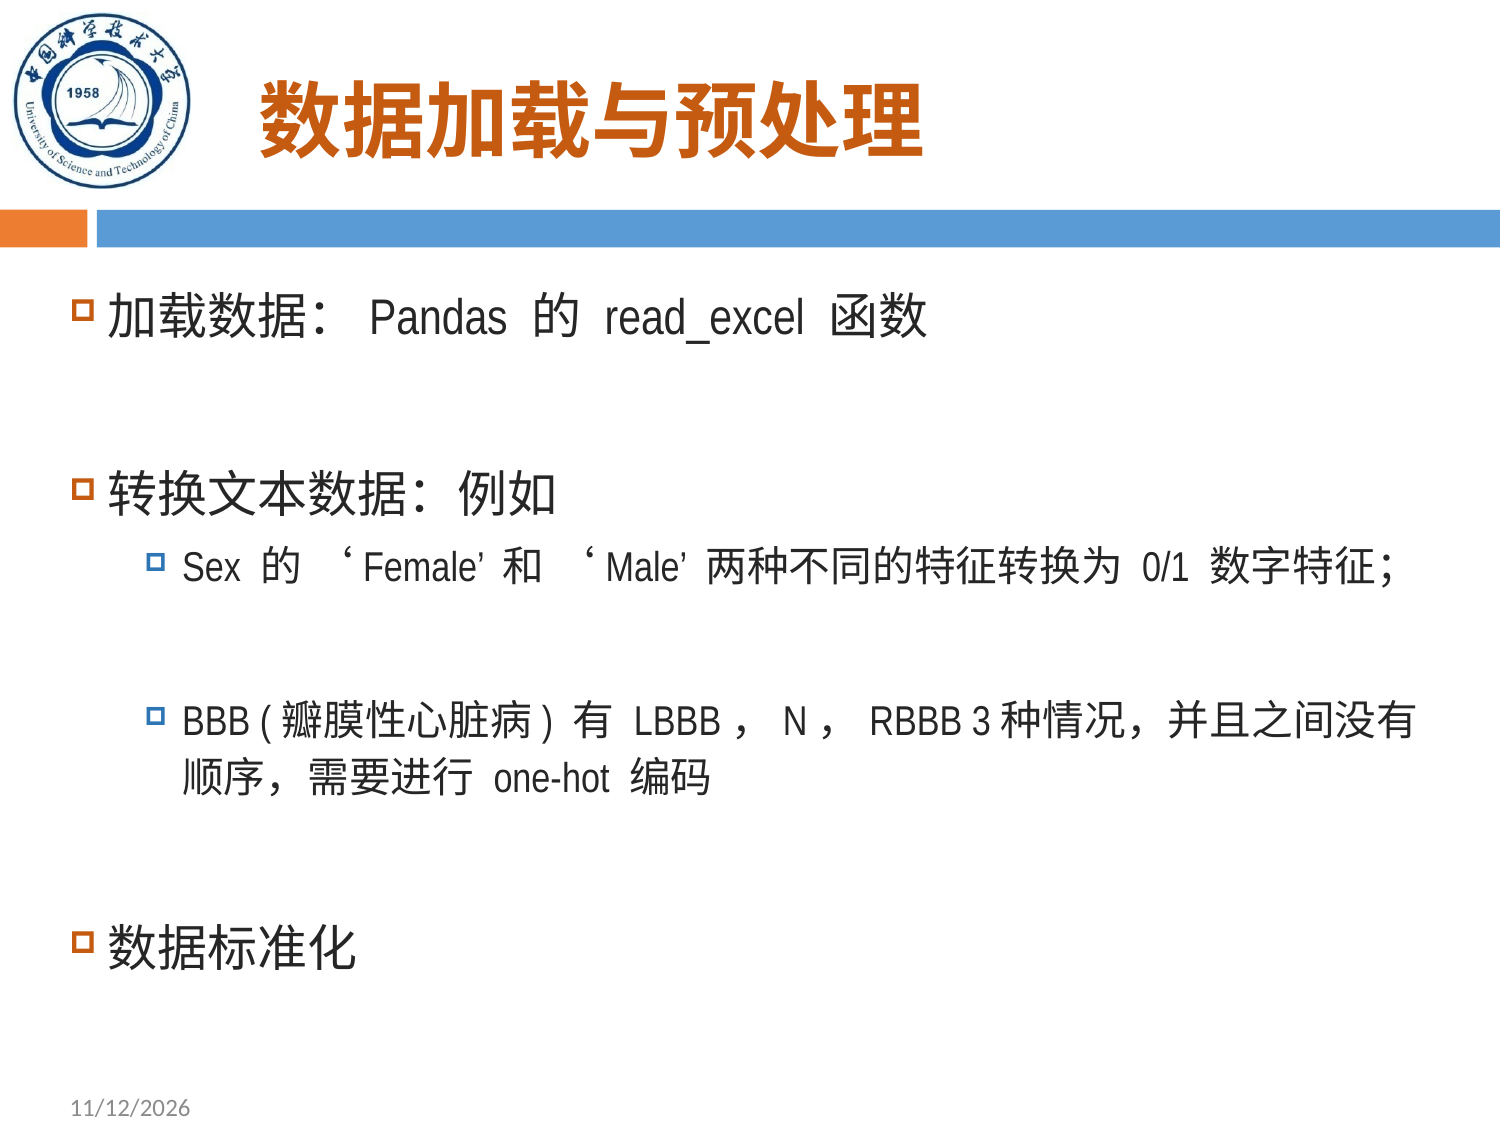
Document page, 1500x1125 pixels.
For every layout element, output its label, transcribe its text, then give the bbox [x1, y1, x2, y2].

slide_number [54, 1087, 393, 1125]
picture [12, 12, 191, 189]
title 数据加载与预处理 [243, 39, 1443, 210]
list 加载数据：Pandas 的 read_excel 函数 转换文本数据：例如 Sex 的 ‘Female’ 和 ‘Male’ 两种不同的特征转换为 0/1 数字特征； BBB (瓣膜性心脏病) 有 LBBB，N，RBBB 3种情况，并且之间没有顺序，需要进行 one-hot 编码 数据标准化 [54, 268, 1443, 1064]
